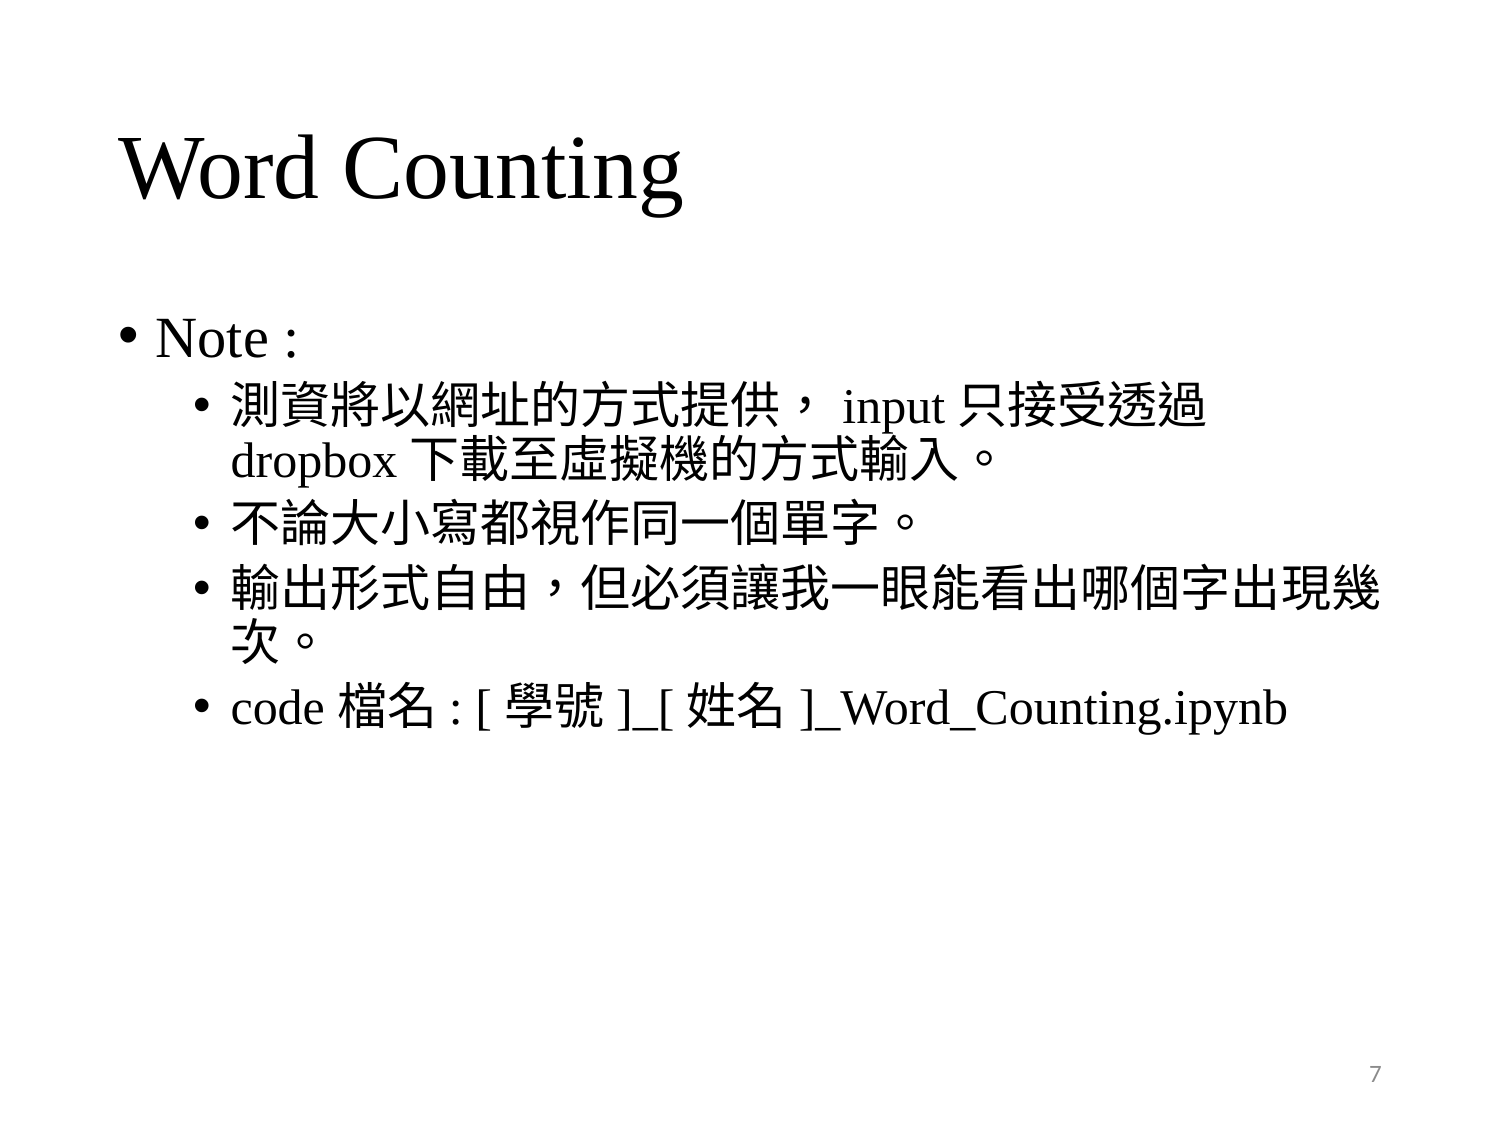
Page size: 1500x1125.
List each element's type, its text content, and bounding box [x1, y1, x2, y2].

title Word Counting [103, 59, 1397, 278]
slide_number 7 [1059, 1042, 1397, 1103]
list Note : 測資將以網址的方式提供，input只接受透過dropbox下載至虛擬機的方式輸入。 不論大小寫都視作同一個單字。 輸出形式自由，但必須讓我一眼能看出哪個字出現幾次。 code檔名: [學號]_[姓名]_Word_Counting.ipynb [103, 299, 1397, 1014]
